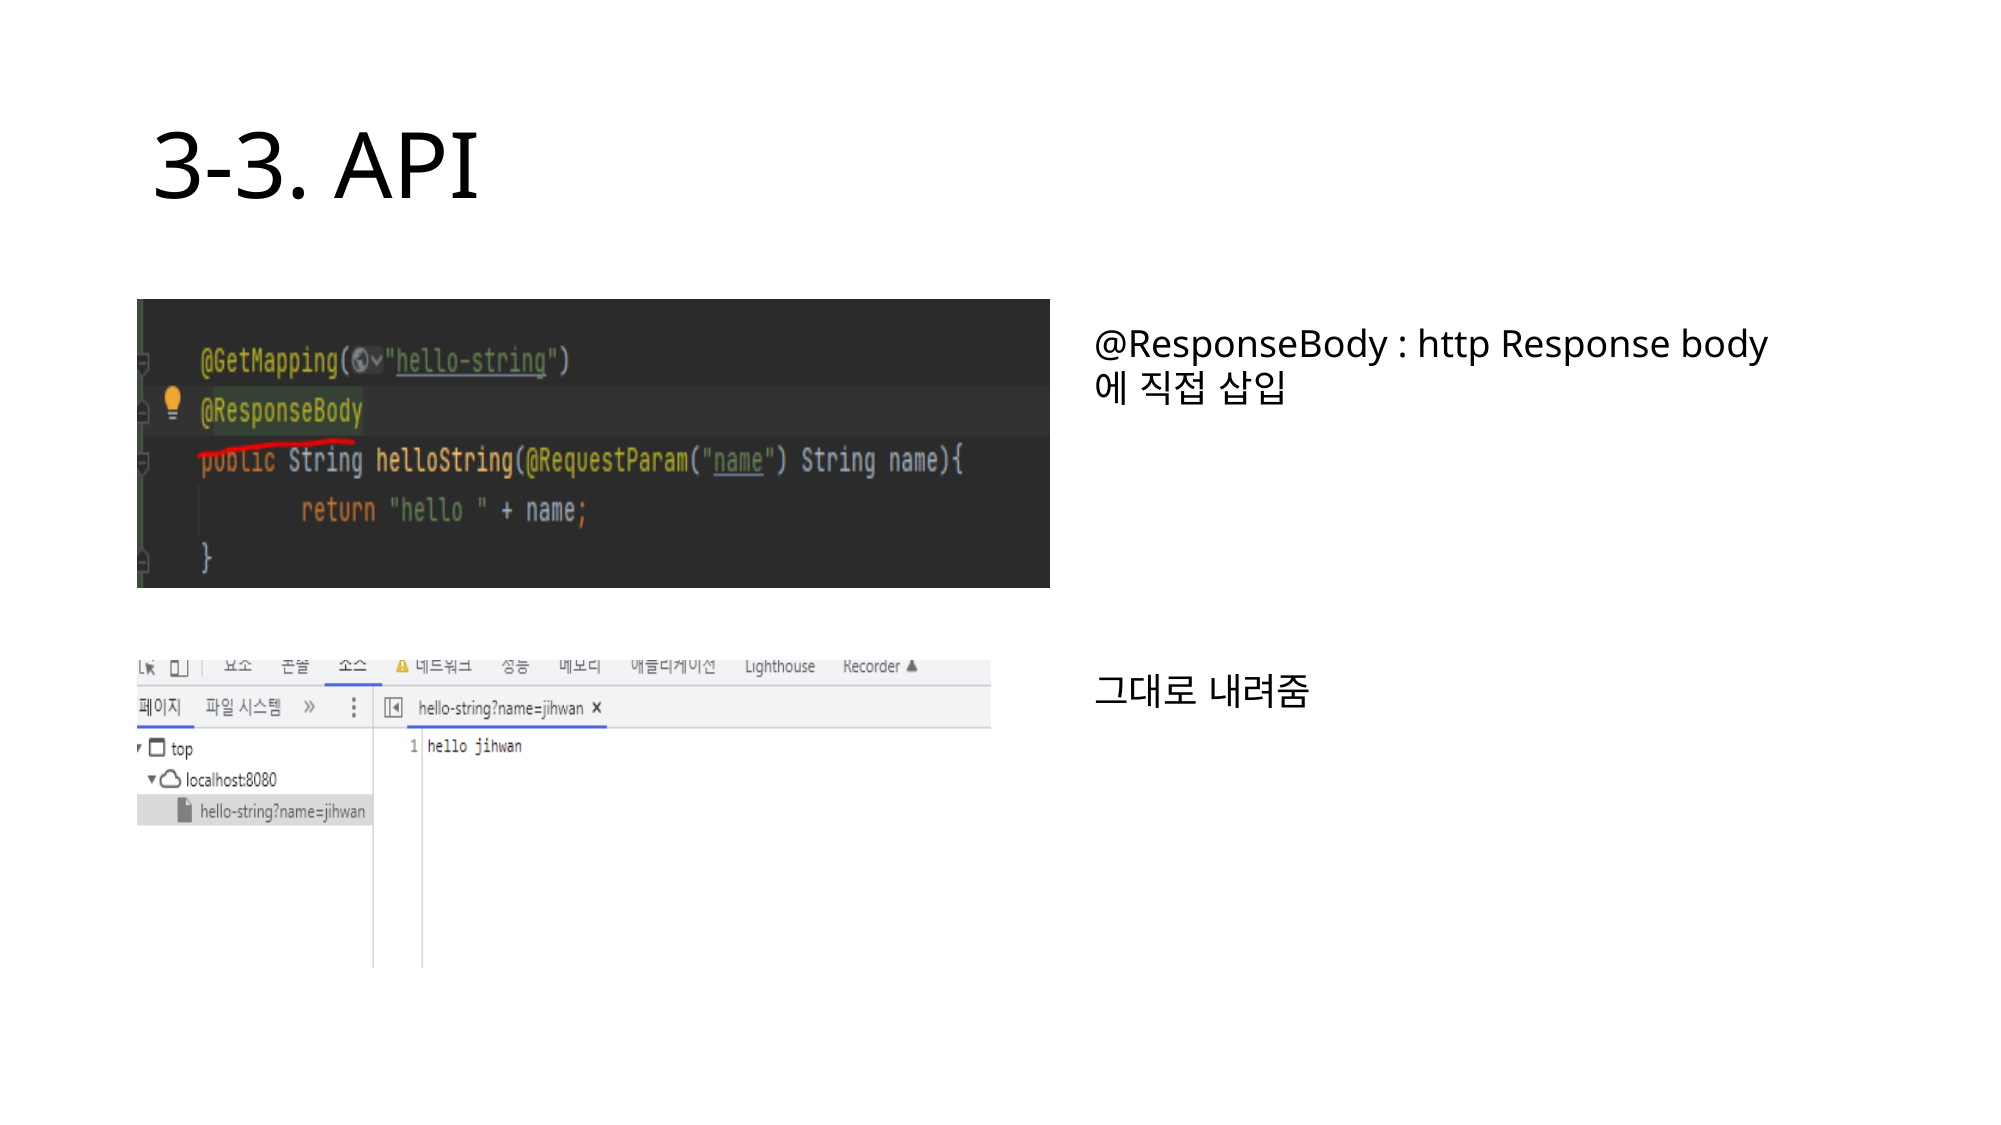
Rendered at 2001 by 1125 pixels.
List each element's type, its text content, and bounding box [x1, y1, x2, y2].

picture [137, 299, 1050, 588]
title 3-3. API [137, 59, 1863, 278]
text_box @ResponseBody : http Response body에 직접 삽입 [1079, 312, 1818, 418]
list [137, 660, 991, 968]
text_box 그대로 내려줌 [1079, 660, 1818, 720]
